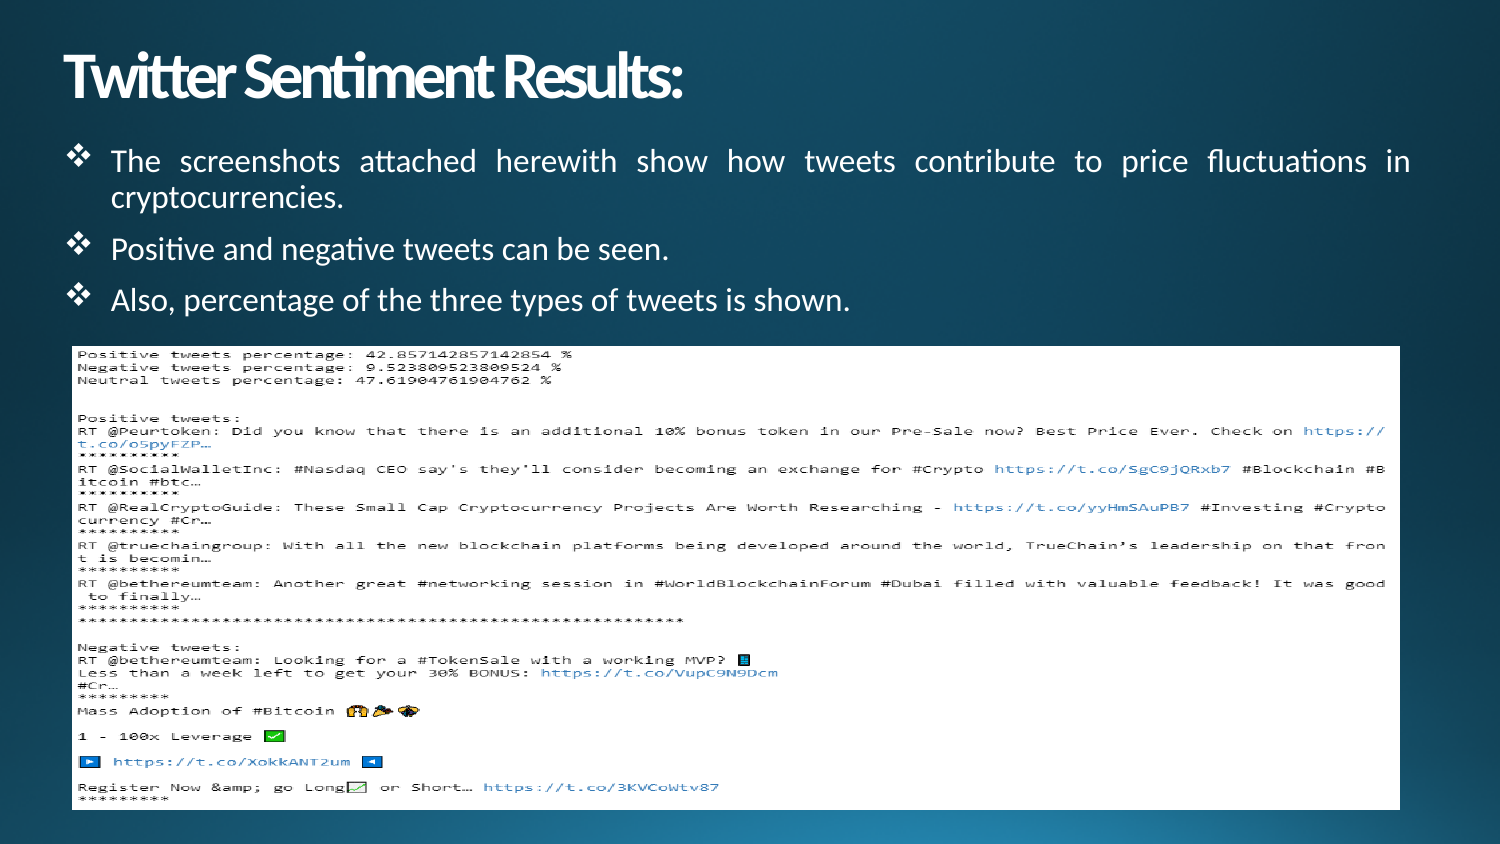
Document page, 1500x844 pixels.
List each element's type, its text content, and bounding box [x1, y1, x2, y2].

title Twitter Sentiment Results: [48, 33, 1229, 89]
picture [0, 0, 1500, 844]
subtitle The screenshots attached herewith show how tweets contribute to price fluctuations in cryptocurrencies. Positive and negative tweets can be seen. Also, percentage of the three types of tweets is shown. [48, 89, 1428, 378]
